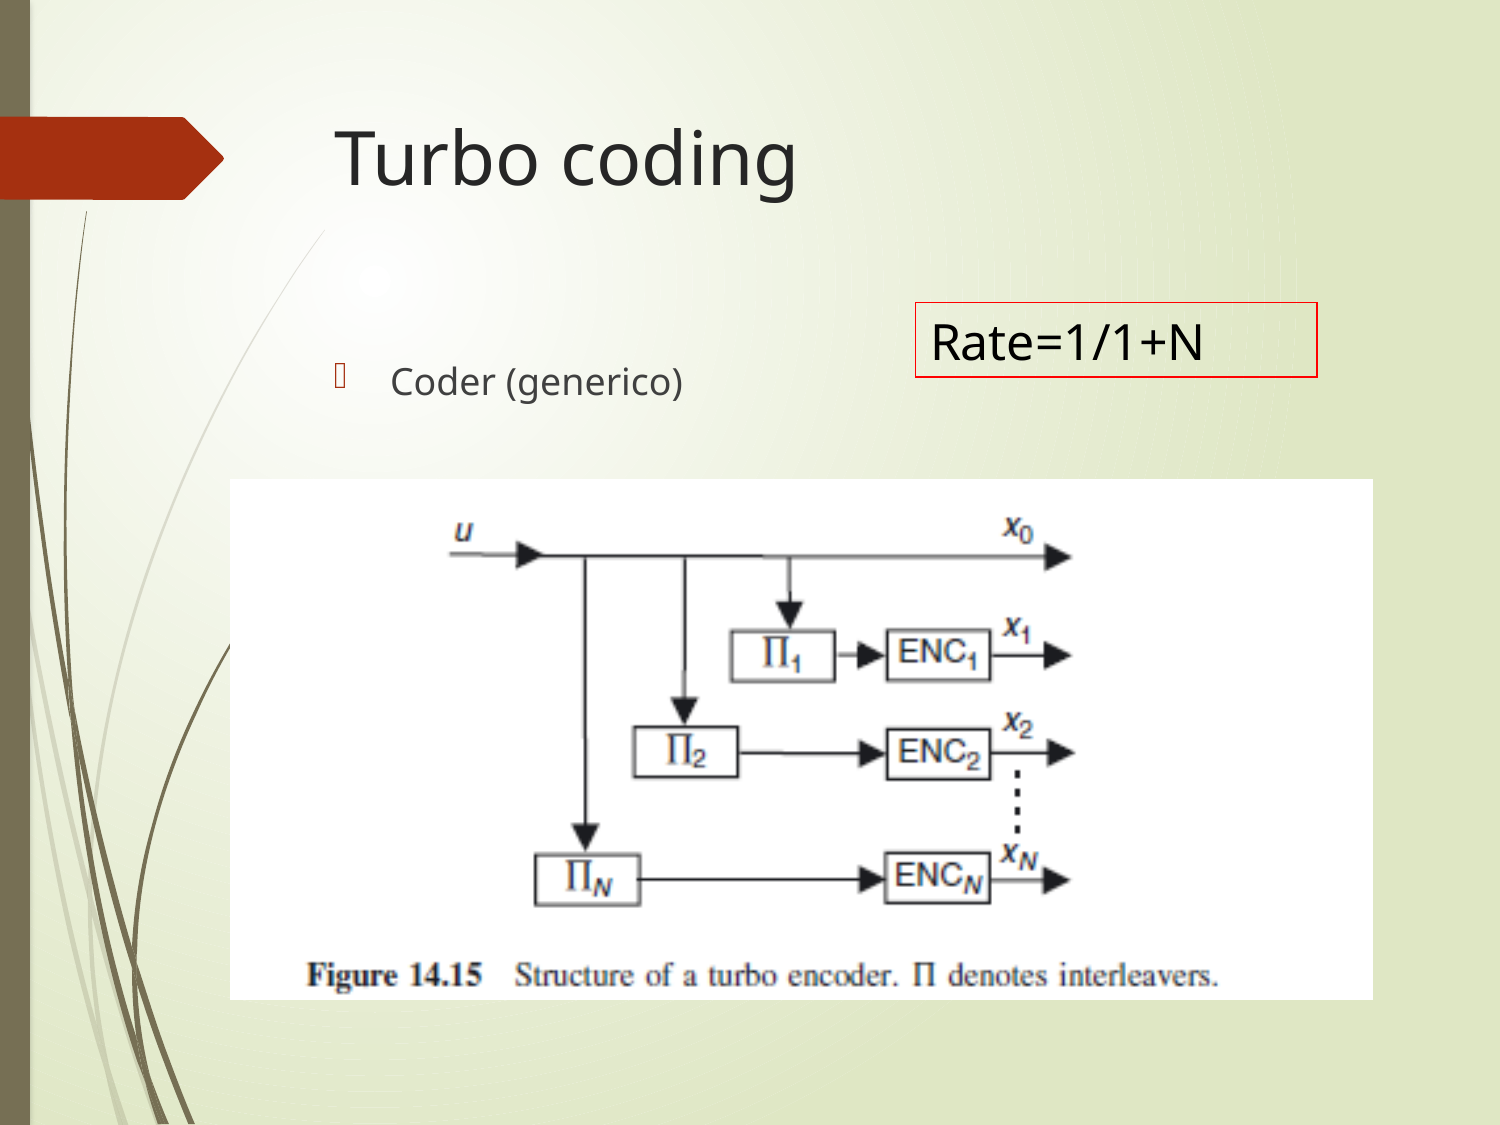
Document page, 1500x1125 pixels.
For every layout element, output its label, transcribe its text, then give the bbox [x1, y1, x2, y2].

text_box Rate=1/1+N [915, 302, 1317, 378]
list Coder (generico) [318, 350, 1400, 970]
title Turbo coding [319, 102, 1400, 313]
picture [229, 479, 1373, 1000]
